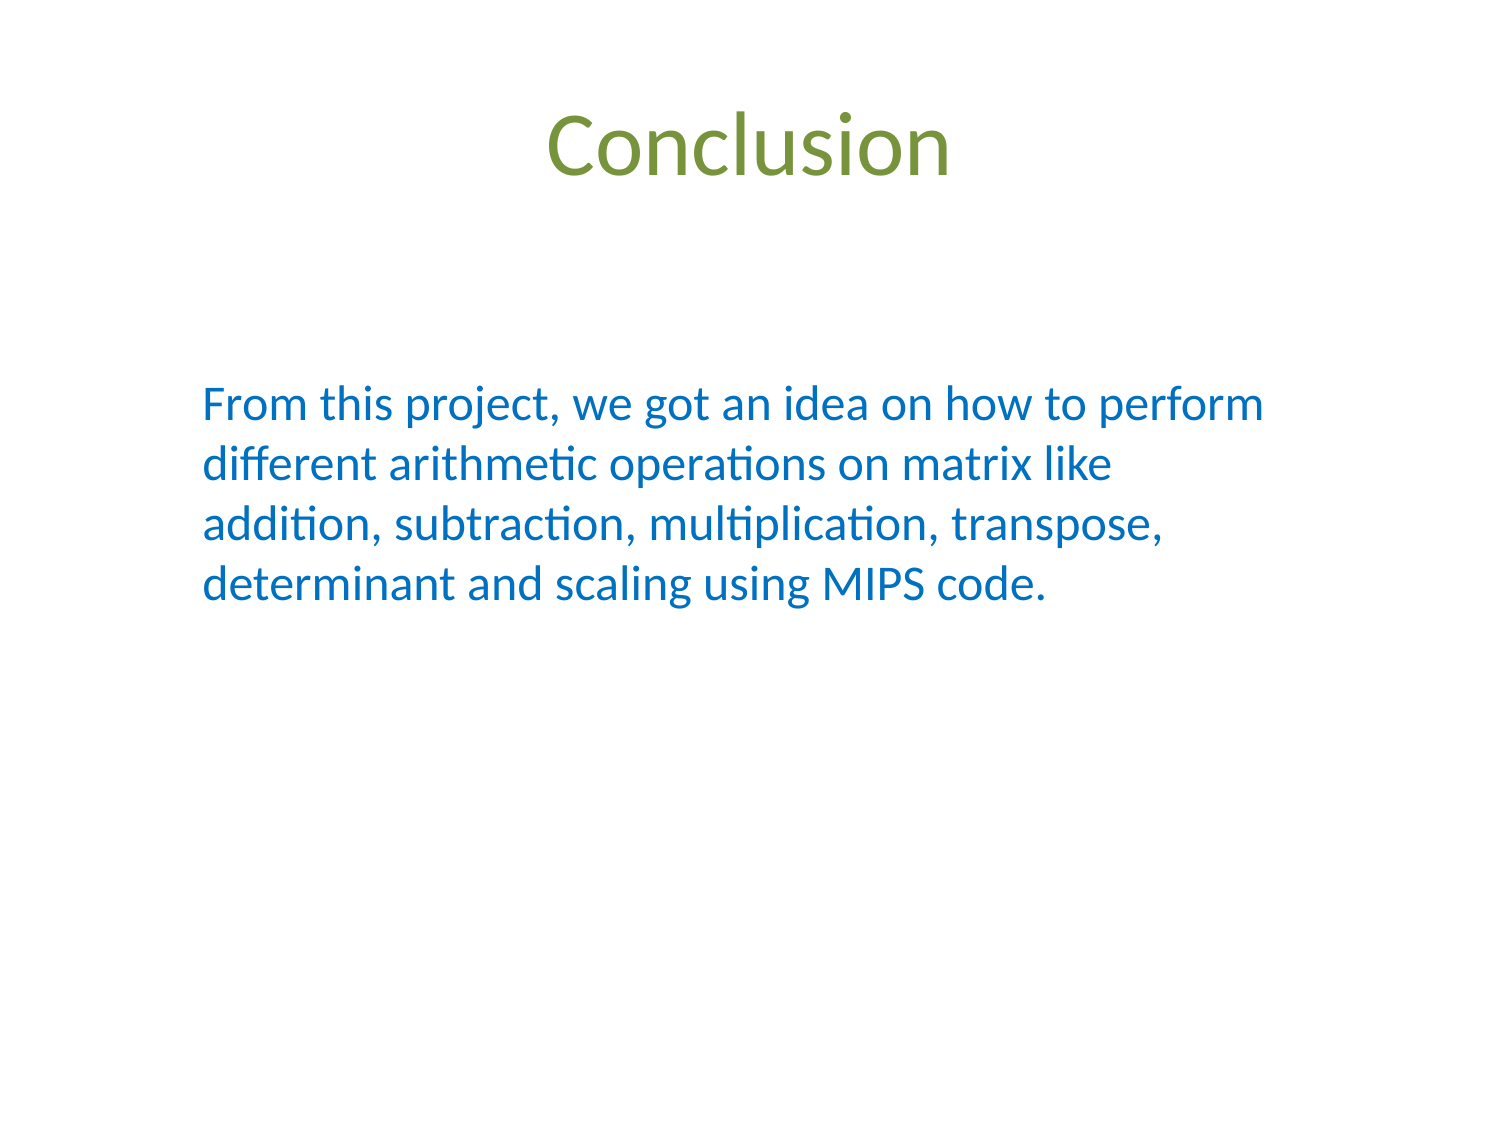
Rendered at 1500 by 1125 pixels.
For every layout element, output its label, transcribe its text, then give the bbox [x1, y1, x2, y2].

text_box From this project, we got an idea on how to perform different arithmetic operations on matrix like addition, subtraction, multiplication, transpose, determinant and scaling using MIPS code. [187, 363, 1306, 618]
title Conclusion [75, 45, 1425, 233]
